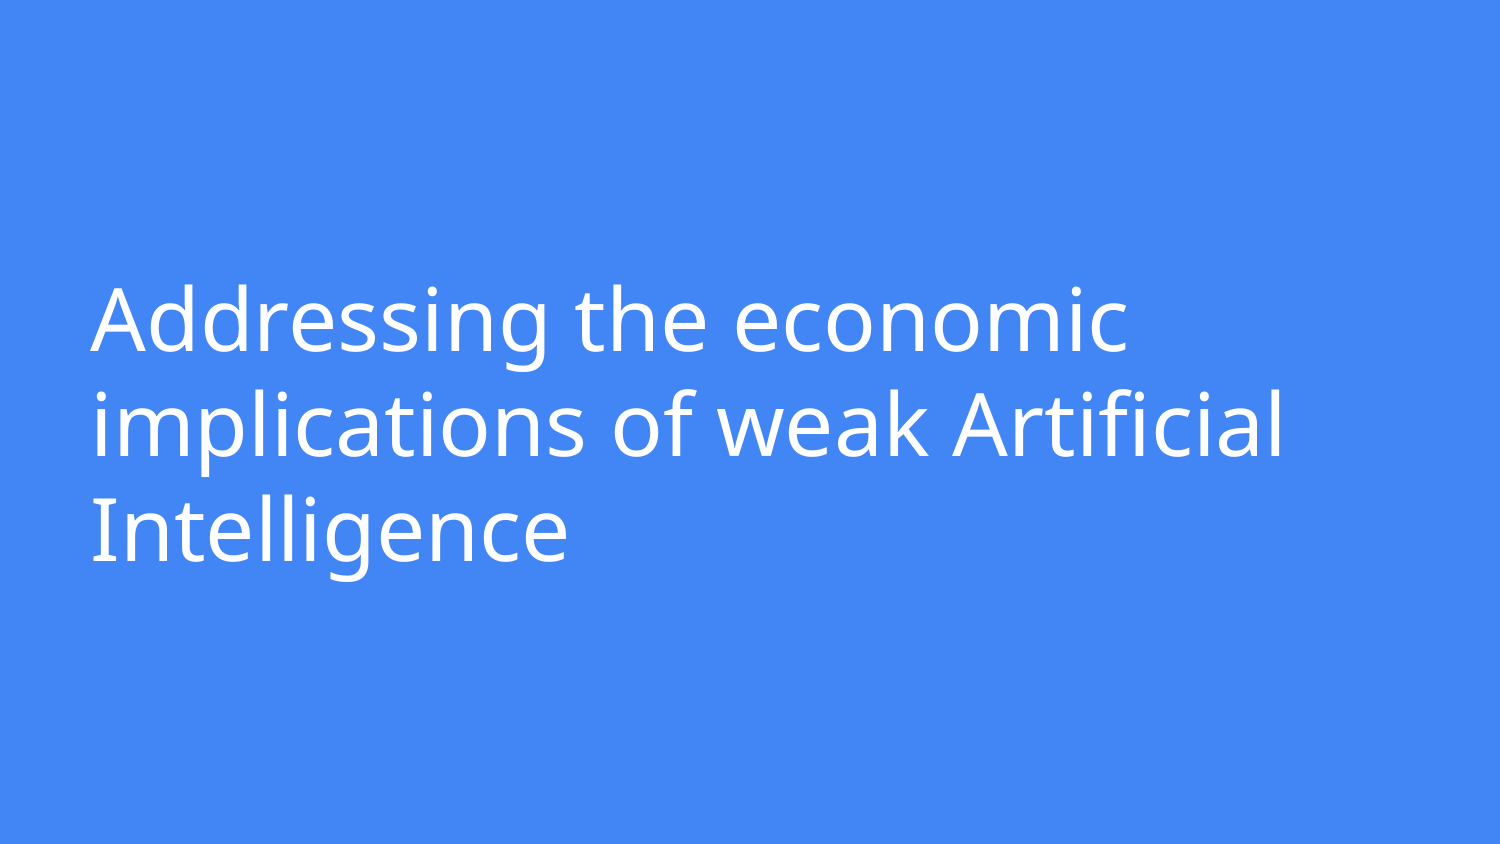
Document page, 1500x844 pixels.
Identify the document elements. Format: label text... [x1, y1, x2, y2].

title Addressing the economic implications of weak Artificial Intelligence [75, 338, 1425, 505]
